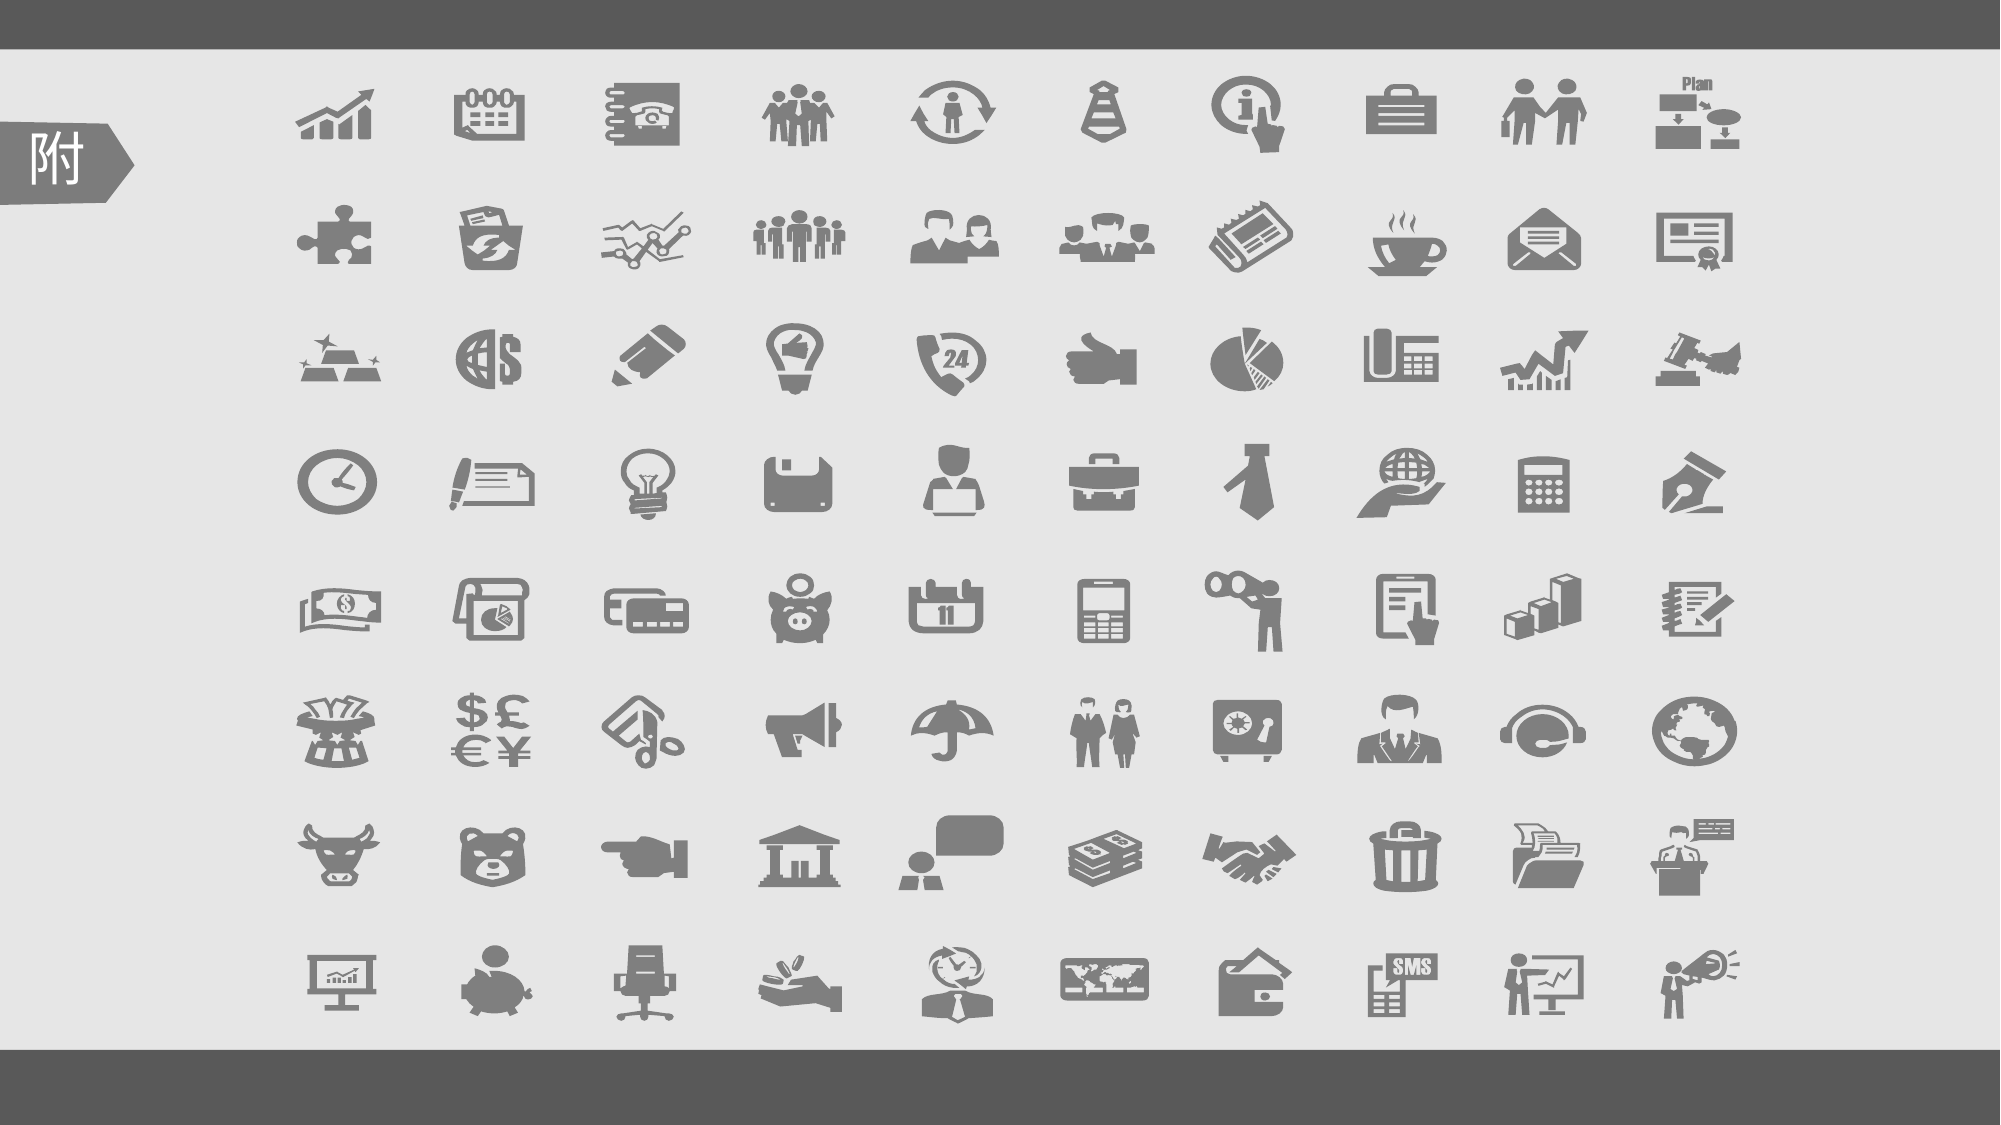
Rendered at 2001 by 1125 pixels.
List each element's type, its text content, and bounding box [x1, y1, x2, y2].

text_box [296, 695, 376, 768]
text_box [1517, 456, 1570, 513]
text_box [1710, 127, 1740, 149]
text_box [764, 456, 833, 513]
text_box [496, 736, 532, 767]
text_box [1366, 84, 1437, 135]
text_box [762, 974, 784, 985]
text_box [1388, 212, 1395, 233]
text_box [768, 573, 832, 644]
text_box [1211, 75, 1281, 134]
text_box [461, 968, 533, 1017]
text_box [1726, 974, 1738, 980]
text_box [1700, 594, 1735, 622]
text_box [451, 734, 492, 767]
text_box [367, 355, 381, 366]
text_box [313, 333, 359, 364]
text_box [956, 476, 985, 511]
text_box [626, 598, 689, 634]
text_box [1376, 573, 1436, 639]
text_box [297, 449, 378, 515]
text_box [952, 947, 982, 977]
text_box [921, 967, 993, 1024]
text_box [1689, 819, 1734, 843]
text_box [358, 104, 372, 140]
text_box [1661, 581, 1722, 637]
text_box [343, 367, 382, 382]
text_box [1729, 962, 1740, 967]
text_box [932, 512, 977, 517]
text_box [1655, 126, 1701, 149]
text_box [1697, 246, 1721, 272]
text_box [1698, 101, 1712, 110]
text_box [1527, 383, 1533, 391]
text_box [604, 588, 666, 626]
text_box [338, 115, 353, 140]
text_box [1663, 332, 1742, 376]
text_box [908, 578, 984, 634]
text_box [1508, 377, 1514, 391]
text_box [758, 975, 842, 1012]
text_box [0, 121, 108, 205]
text_box [295, 88, 375, 128]
text_box [1389, 821, 1421, 839]
text_box [1202, 833, 1297, 885]
text_box [1660, 949, 1728, 1019]
text_box [455, 692, 488, 732]
text_box [1068, 830, 1143, 888]
text_box [1500, 704, 1586, 744]
text_box [458, 205, 523, 271]
text_box [777, 374, 812, 395]
text_box [1500, 330, 1589, 380]
text_box [1088, 453, 1120, 465]
text_box [1356, 482, 1446, 518]
text_box [1672, 113, 1684, 125]
text_box [1223, 443, 1275, 521]
text_box [1683, 451, 1727, 480]
text_box [936, 815, 1004, 856]
text_box [790, 84, 808, 99]
text_box [455, 329, 496, 390]
text_box [1065, 332, 1137, 385]
text_box [601, 695, 665, 748]
text_box [1555, 379, 1561, 391]
text_box [1532, 955, 1584, 1015]
text_box [1515, 78, 1534, 95]
text_box [1210, 336, 1284, 392]
text_box [938, 444, 970, 477]
text_box [1728, 949, 1738, 957]
text_box [1070, 713, 1107, 768]
text_box [1518, 383, 1523, 391]
text_box [319, 119, 334, 140]
text_box [1367, 237, 1447, 277]
text_box [1357, 728, 1442, 764]
text_box [1208, 200, 1294, 273]
text_box [109, 125, 135, 199]
text_box [924, 209, 954, 230]
text_box [1373, 328, 1392, 375]
text_box [1114, 699, 1132, 713]
text_box [1073, 488, 1135, 511]
text_box [449, 457, 472, 511]
text_box [296, 204, 372, 264]
text_box [1504, 573, 1582, 641]
text_box [459, 827, 526, 888]
text_box [939, 332, 987, 384]
text_box [1059, 224, 1155, 262]
text_box [776, 954, 805, 979]
text_box [1669, 825, 1690, 839]
text_box [1218, 947, 1293, 1017]
text_box [1369, 830, 1442, 893]
text_box [1545, 375, 1552, 391]
text_box [1080, 80, 1127, 143]
text_box [1504, 968, 1550, 1015]
text_box [1363, 335, 1439, 382]
text_box [619, 333, 675, 379]
text_box [1507, 207, 1582, 271]
text_box [813, 216, 831, 259]
text_box [601, 225, 692, 270]
text_box [1108, 714, 1140, 768]
text_box [786, 210, 812, 262]
text_box [1536, 371, 1542, 391]
text_box [1242, 327, 1262, 356]
text_box [462, 463, 535, 506]
text_box [1650, 844, 1709, 896]
text_box [1399, 210, 1406, 231]
text_box [659, 737, 685, 756]
text_box [1077, 578, 1131, 644]
text_box [916, 335, 965, 397]
text_box [758, 825, 841, 888]
text_box [635, 710, 658, 769]
text_box [1564, 359, 1571, 391]
text_box [0, 1049, 2000, 1125]
text_box 附 [12, 114, 109, 200]
text_box [943, 92, 963, 134]
text_box [297, 823, 381, 887]
text_box [1656, 212, 1733, 262]
text_box [768, 216, 786, 259]
text_box [928, 946, 966, 971]
text_box [454, 88, 525, 141]
text_box [298, 359, 339, 382]
text_box [932, 959, 960, 988]
text_box [923, 875, 944, 891]
text_box [300, 125, 314, 140]
text_box [307, 954, 377, 1011]
text_box [452, 577, 530, 641]
text_box [605, 82, 680, 146]
text_box [0, 0, 2000, 50]
text_box [495, 694, 530, 730]
text_box [1659, 94, 1697, 112]
text_box [481, 945, 509, 968]
text_box [1510, 953, 1528, 967]
text_box [1410, 214, 1416, 234]
text_box [1501, 97, 1587, 145]
text_box [650, 324, 686, 354]
text_box [620, 448, 676, 520]
text_box [766, 323, 824, 371]
text_box [1706, 109, 1742, 126]
text_box [761, 90, 835, 147]
text_box [1557, 78, 1577, 95]
text_box [1367, 953, 1438, 1018]
text_box [918, 80, 997, 124]
text_box [602, 211, 684, 232]
text_box [1091, 212, 1125, 231]
text_box [1251, 106, 1285, 153]
text_box [613, 945, 677, 1021]
text_box [898, 875, 919, 891]
text_box [1069, 466, 1139, 490]
text_box [910, 105, 985, 144]
text_box [1517, 860, 1584, 889]
text_box [499, 334, 522, 385]
text_box [1381, 694, 1419, 720]
text_box [1516, 714, 1569, 758]
text_box [1512, 823, 1581, 885]
text_box [1080, 697, 1096, 708]
text_box [966, 214, 992, 238]
text_box [910, 237, 999, 264]
text_box [1684, 506, 1723, 514]
text_box [908, 851, 935, 874]
text_box [1204, 570, 1283, 652]
text_box [1379, 447, 1436, 487]
text_box [923, 476, 953, 511]
text_box [1060, 958, 1149, 1001]
text_box [753, 220, 767, 255]
text_box [299, 588, 382, 633]
text_box [1407, 601, 1440, 646]
text_box [1662, 463, 1714, 514]
text_box [831, 220, 846, 255]
text_box [1651, 696, 1738, 767]
text_box [765, 702, 825, 758]
text_box [1655, 370, 1700, 386]
text_box [910, 700, 994, 762]
text_box [828, 703, 842, 748]
text_box [601, 836, 688, 878]
text_box [1212, 699, 1282, 762]
text_box [611, 369, 633, 387]
text_box [1682, 76, 1713, 91]
